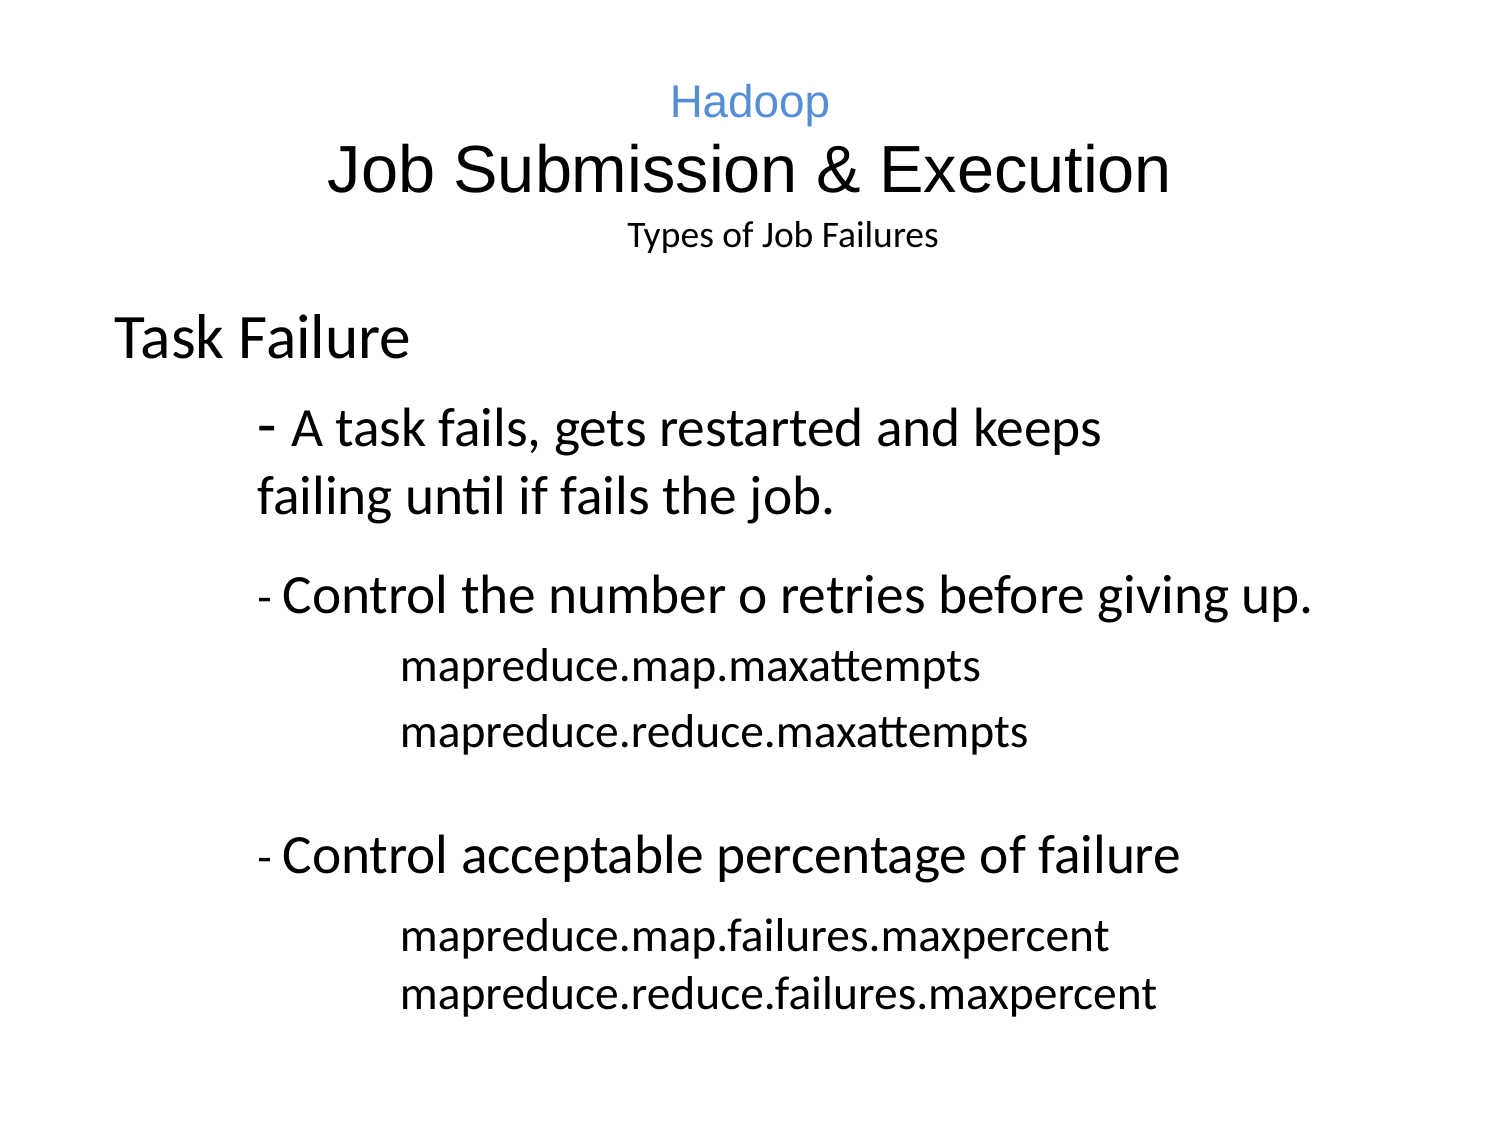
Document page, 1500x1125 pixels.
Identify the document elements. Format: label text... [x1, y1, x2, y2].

text_box Task Failure - A task fails, gets restarted and keeps failing until if fails the job. - Control the number o retries before giving up. mapreduce.map.maxattempts mapreduce.reduce.maxattempts - Control acceptable percentage of failure mapreduce.map.failures.maxpercent mapreduce.reduce.failures.maxpercent [99, 287, 1469, 1030]
title Hadoop Job Submission & Execution [75, 45, 1425, 233]
text_box Types of Job Failures [612, 202, 955, 262]
